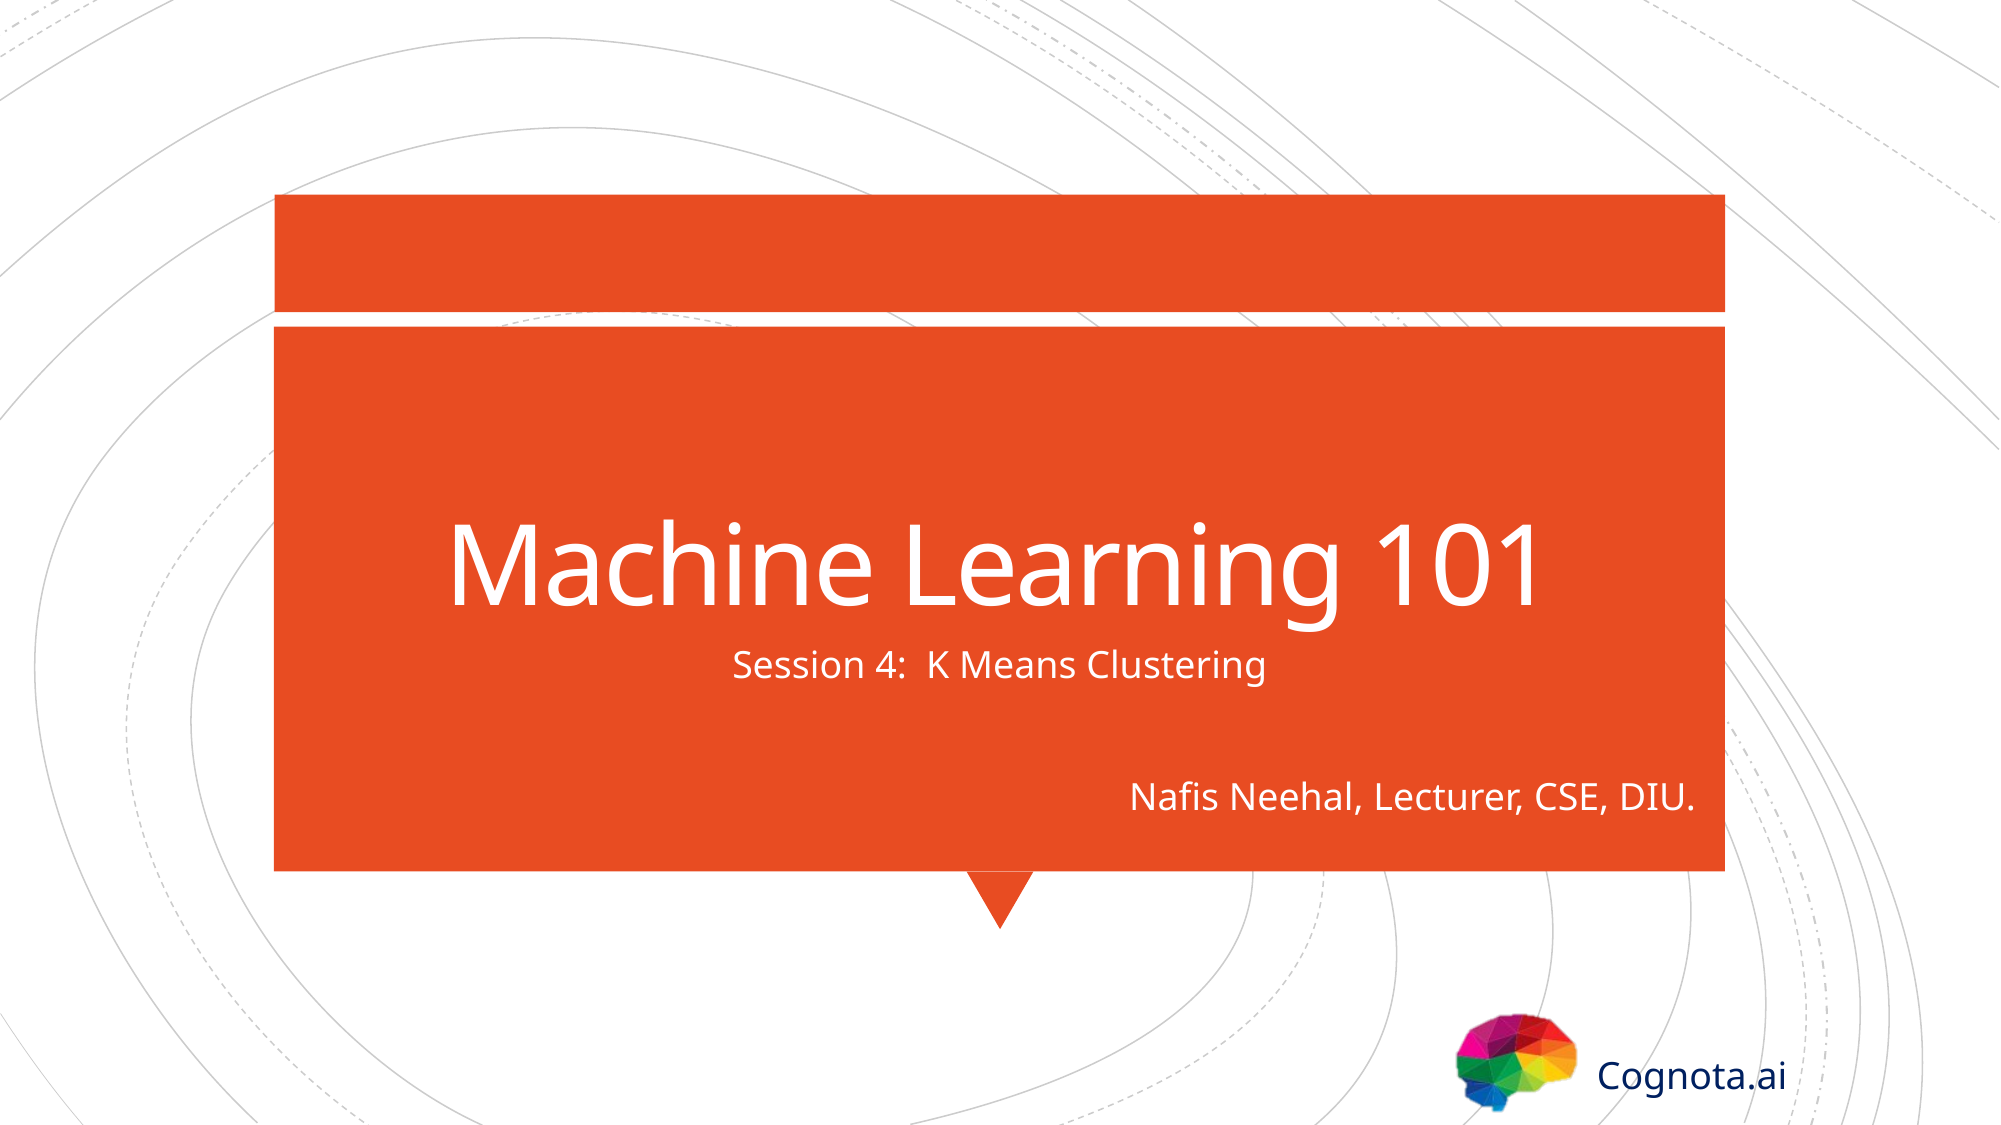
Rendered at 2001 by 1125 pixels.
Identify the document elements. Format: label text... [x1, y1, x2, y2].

subtitle Session 4: K Means Clustering Nafis Neehal, Lecturer, CSE, DIU. [288, 640, 1712, 858]
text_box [1421, 989, 1819, 1125]
title Machine Learning 101 [288, 340, 1713, 628]
